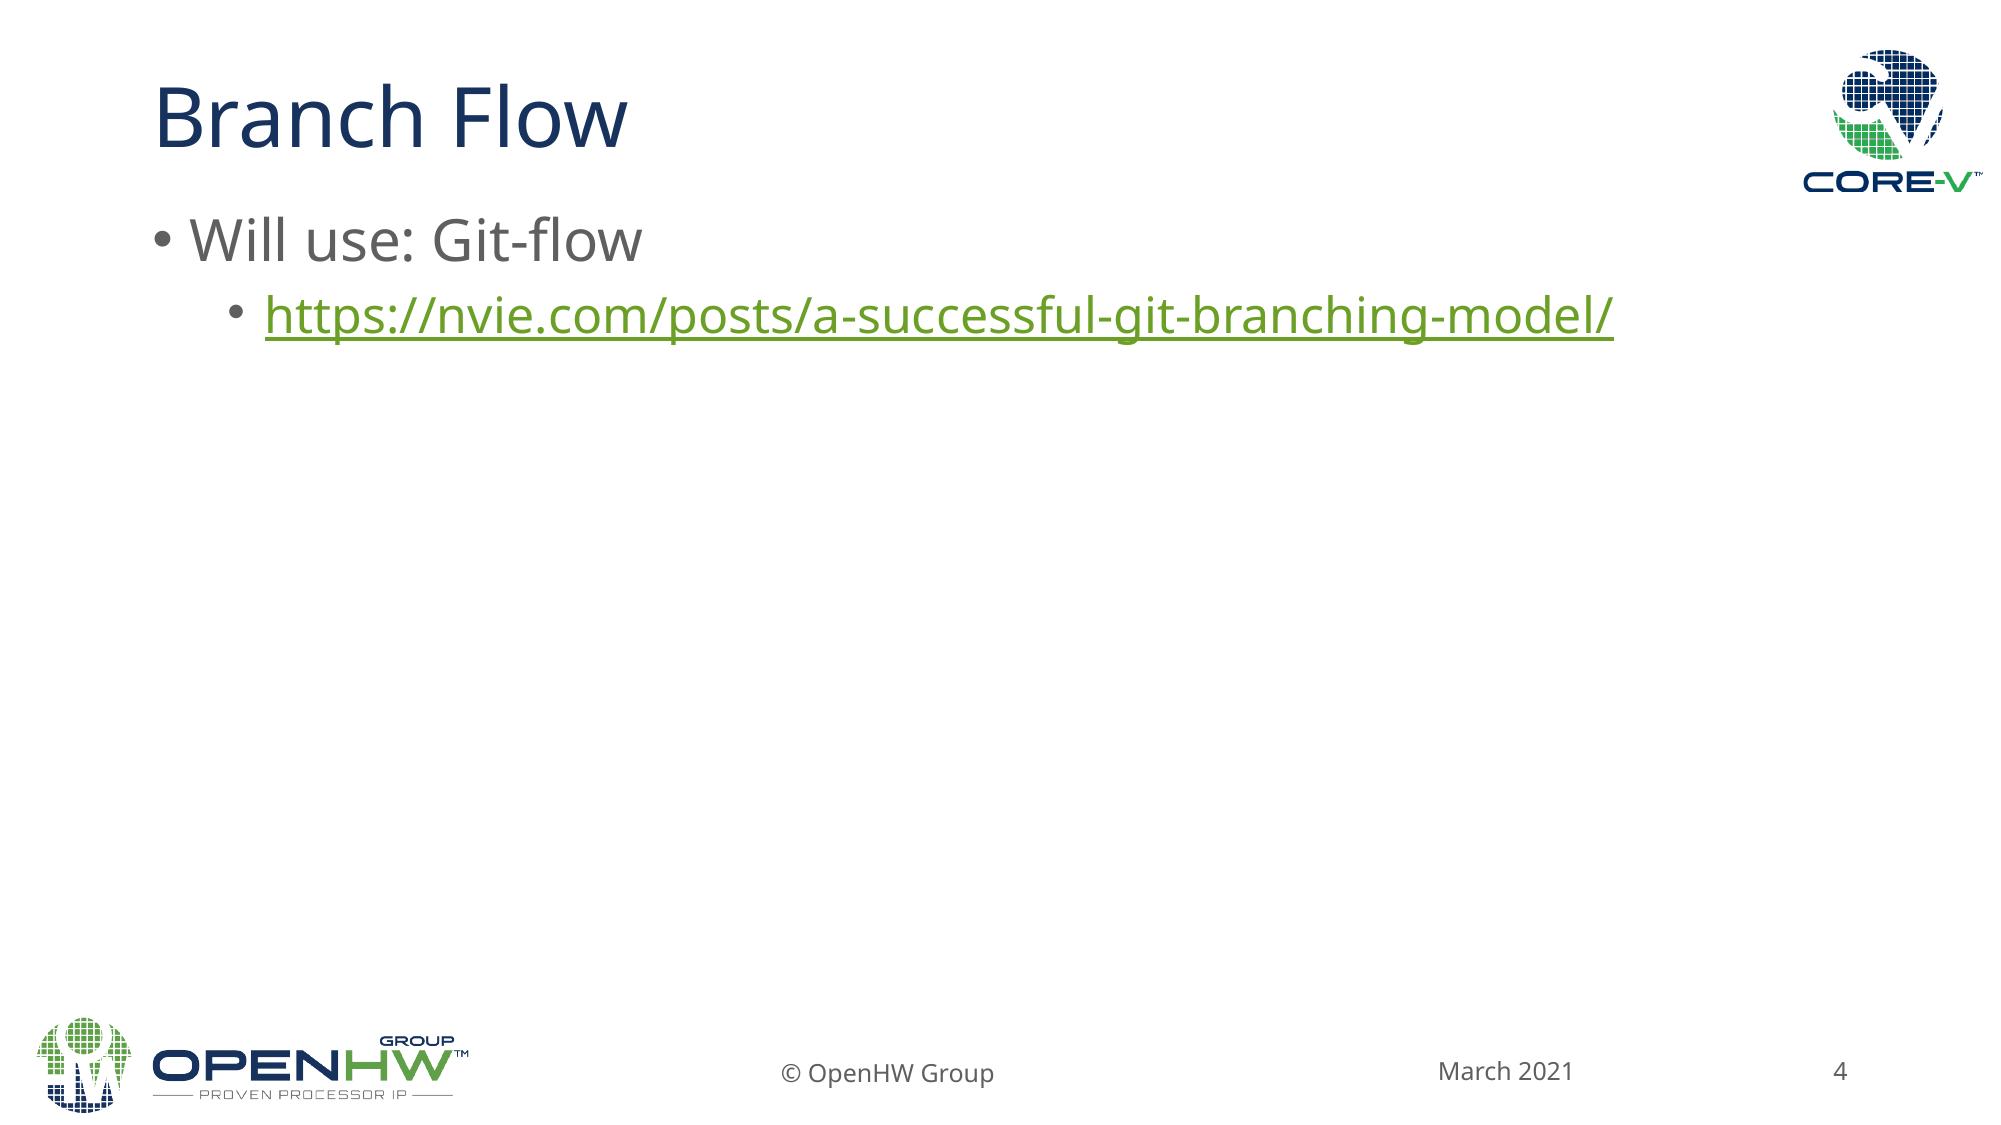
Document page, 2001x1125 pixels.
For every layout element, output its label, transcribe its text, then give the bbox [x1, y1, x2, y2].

text_box © OpenHW Group [550, 1042, 1226, 1103]
text_box 3 [1782, 1042, 1863, 1103]
picture [32, 1013, 473, 1117]
text_box Will use: Git-flow https://nvie.com/posts/a-successful-git-branching-model/ [137, 203, 1863, 1014]
text_box March 2021 [1335, 1040, 1678, 1101]
text_box Branch Flow [137, 59, 1804, 181]
